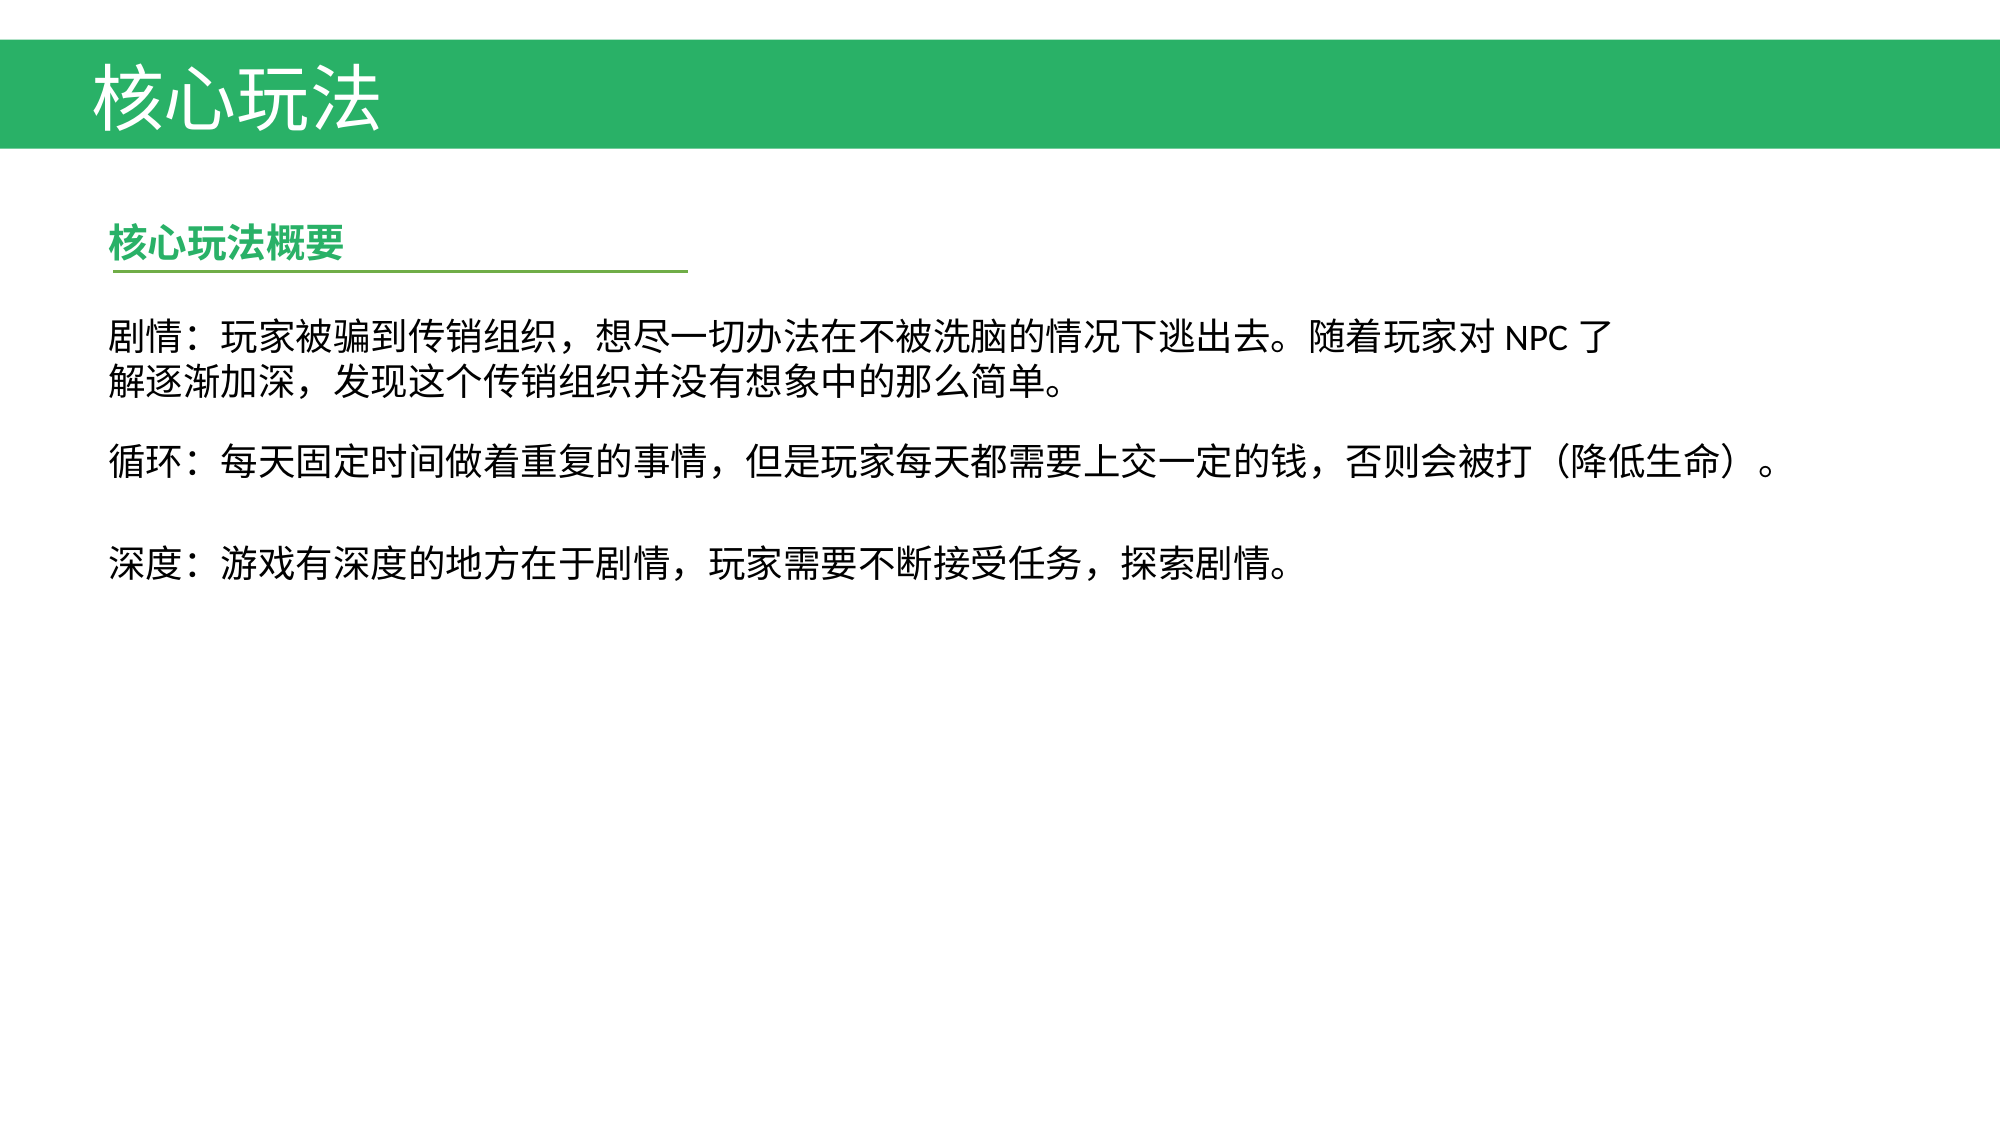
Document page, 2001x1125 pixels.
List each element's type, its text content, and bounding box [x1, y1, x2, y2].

text_box 核心玩法 [76, 45, 596, 148]
text_box 循环：每天固定时间做着重复的事情，但是玩家每天都需要上交一定的钱，否则会被打（降低生命）。 [93, 430, 1775, 491]
text_box 深度：游戏有深度的地方在于剧情，玩家需要不断接受任务，探索剧情。 [93, 532, 1775, 592]
text_box 剧情：玩家被骗到传销组织，想尽一切办法在不被洗脑的情况下逃出去。随着玩家对NPC了解逐渐加深，发现这个传销组织并没有想象中的那么简单。 [93, 305, 1651, 410]
text_box 核心玩法概要 [93, 210, 394, 273]
text_box [0, 39, 2000, 150]
